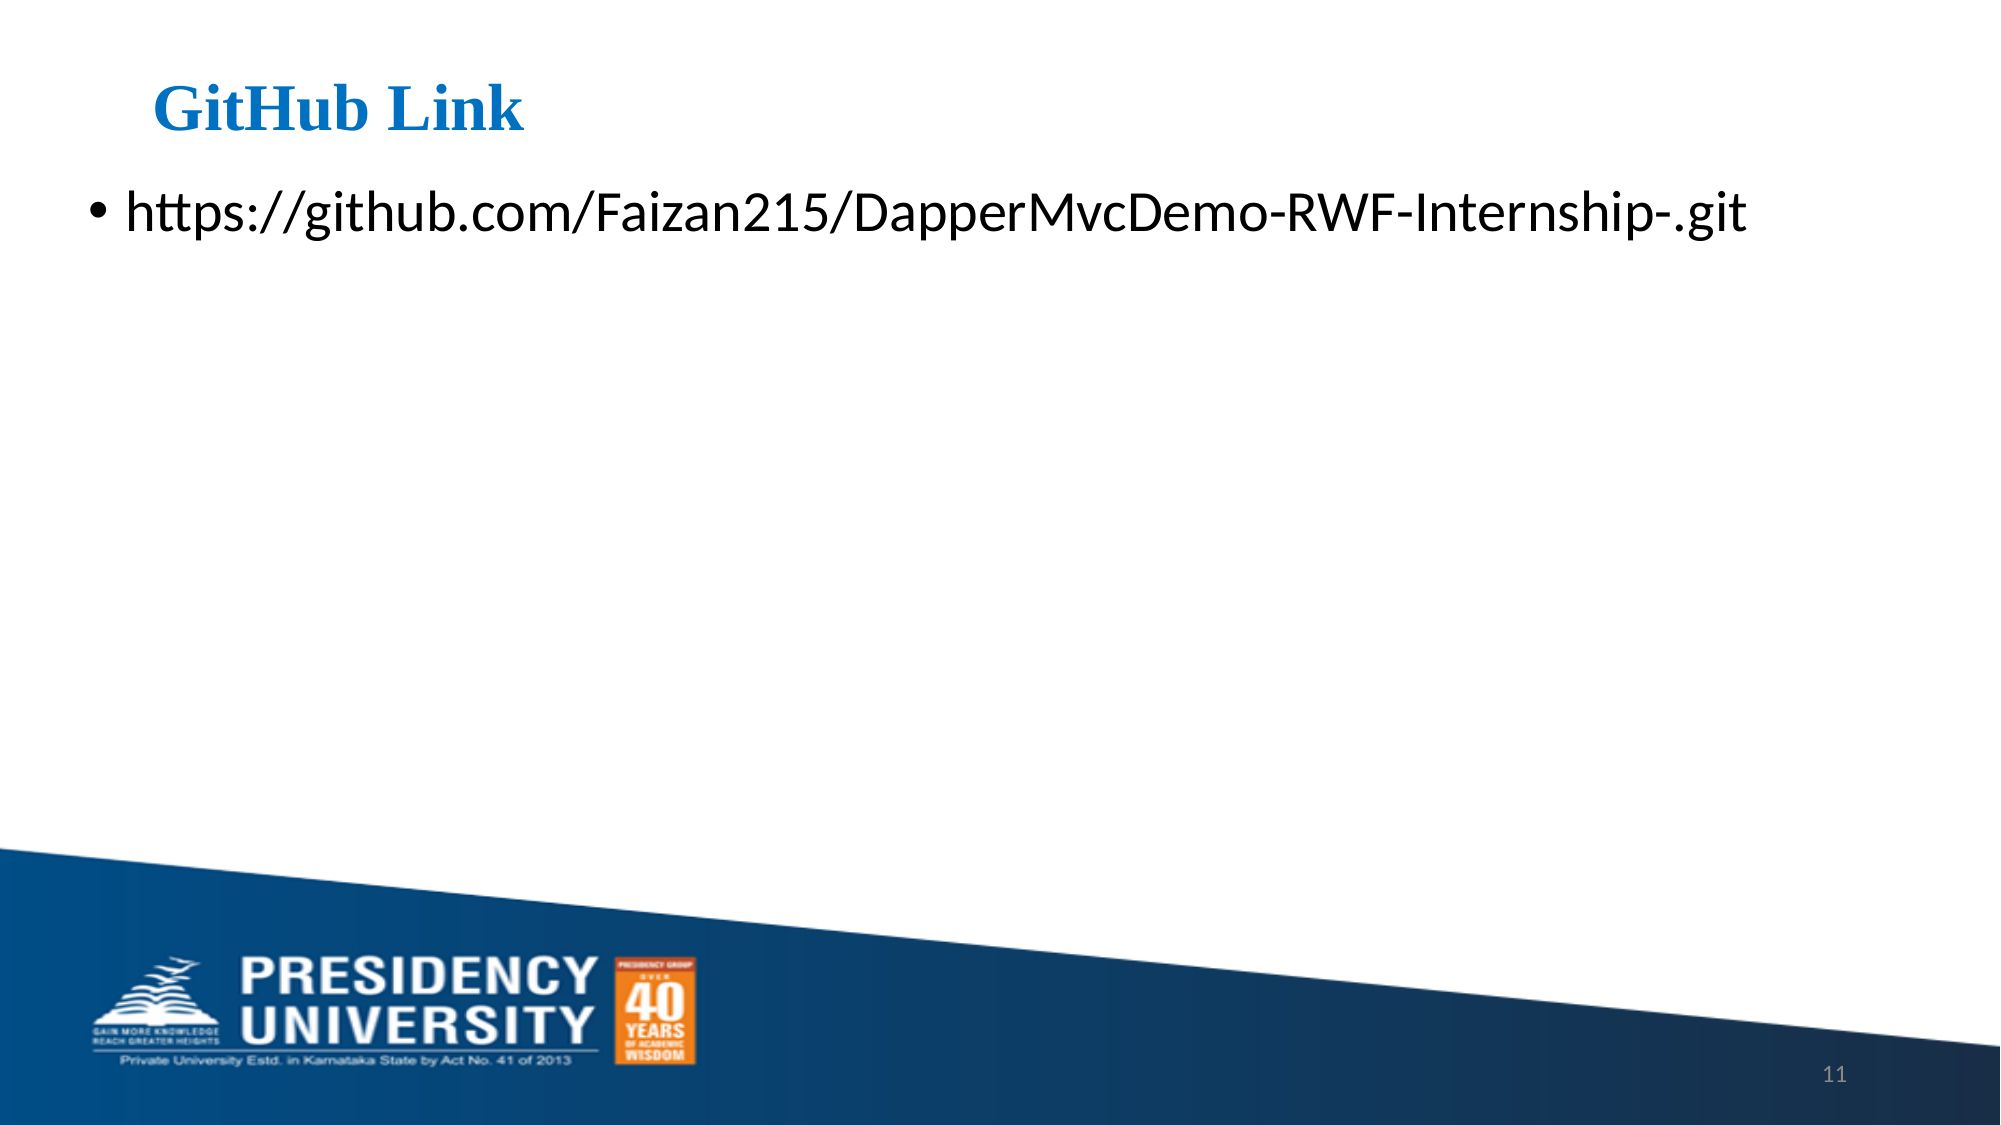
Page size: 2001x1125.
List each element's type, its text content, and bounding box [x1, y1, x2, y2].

title GitHub Link [137, 59, 1863, 158]
list https://github.com/Faizan215/DapperMvcDemo-RWF-Internship-.git [73, 174, 1799, 888]
picture [0, 845, 2000, 1125]
slide_number 11 [1412, 1042, 1863, 1103]
